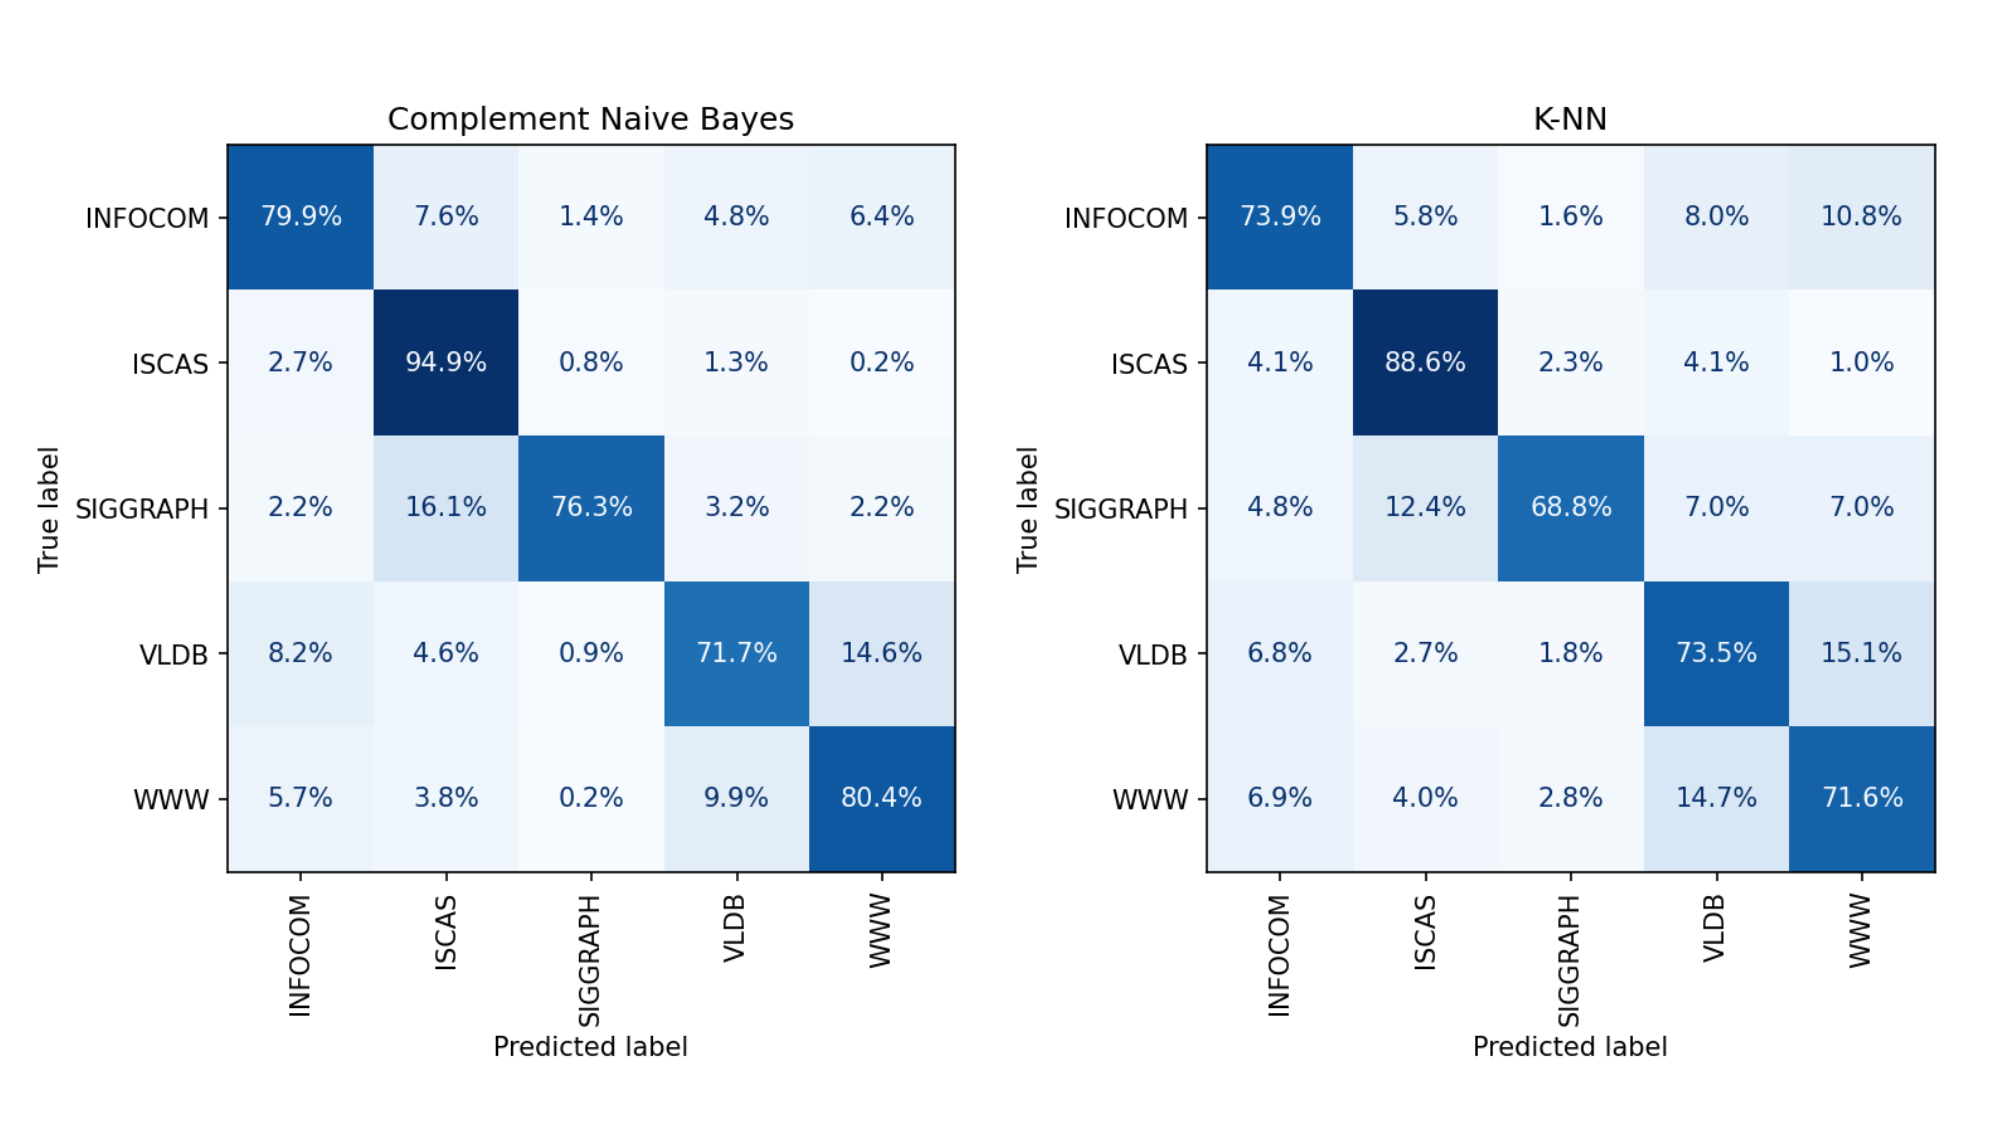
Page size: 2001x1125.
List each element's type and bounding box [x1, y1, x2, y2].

picture [999, 87, 1953, 1081]
picture [20, 87, 974, 1081]
